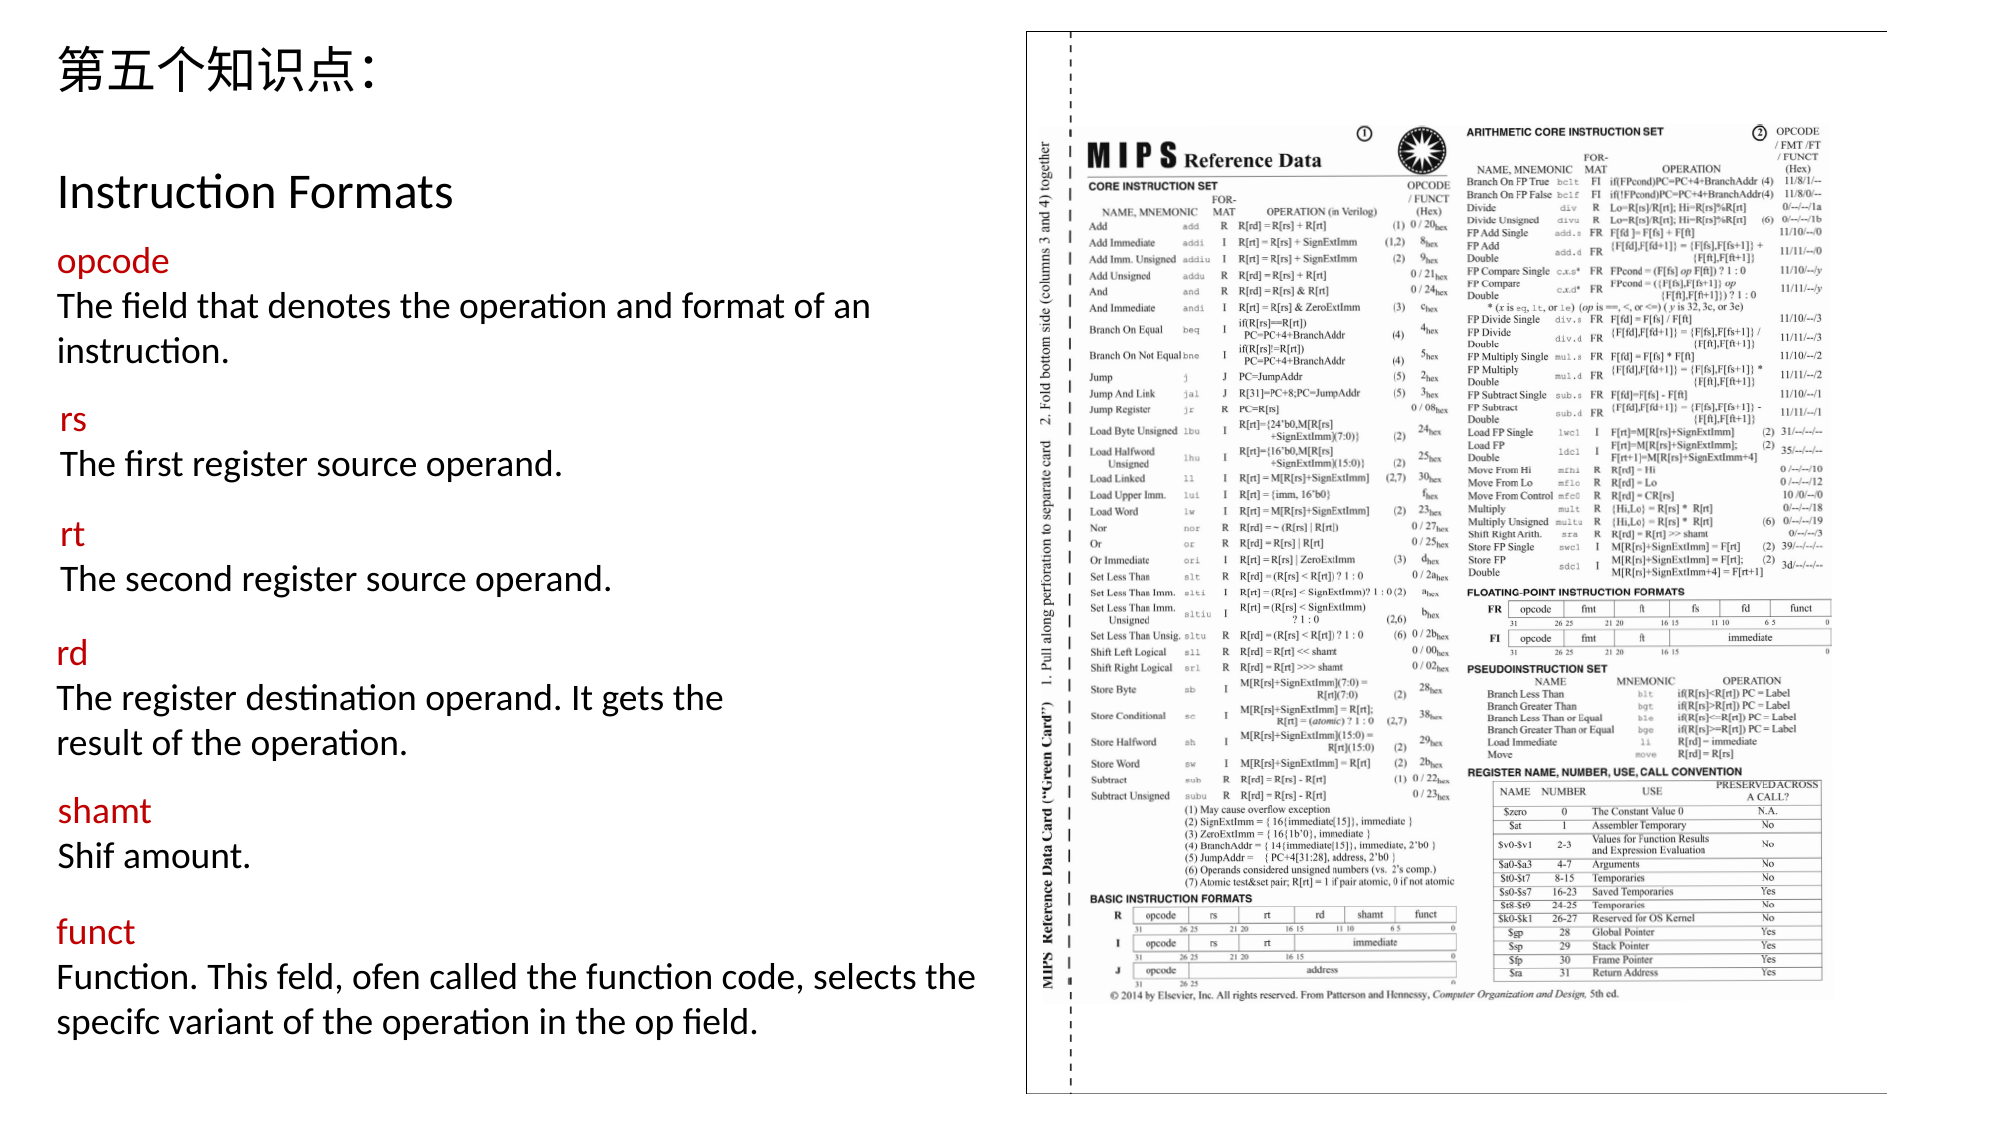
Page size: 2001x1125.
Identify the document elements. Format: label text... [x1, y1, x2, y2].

picture [1026, 31, 1887, 1094]
text_box funct Function. This feld, ofen called the function code, selects the specifc variant of the operation in the op field. [41, 899, 1026, 1049]
text_box shamt Shif amount. [42, 778, 267, 884]
text_box rt The second register source operand. [45, 501, 629, 607]
text_box opcode The field that denotes the operation and format of an instruction. [42, 228, 903, 379]
text_box rd The register destination operand. It gets the result of the operation. [41, 620, 744, 771]
text_box rs The first register source operand. [45, 386, 579, 492]
text_box 第五个知识点： Instruction Formats [42, 31, 760, 227]
